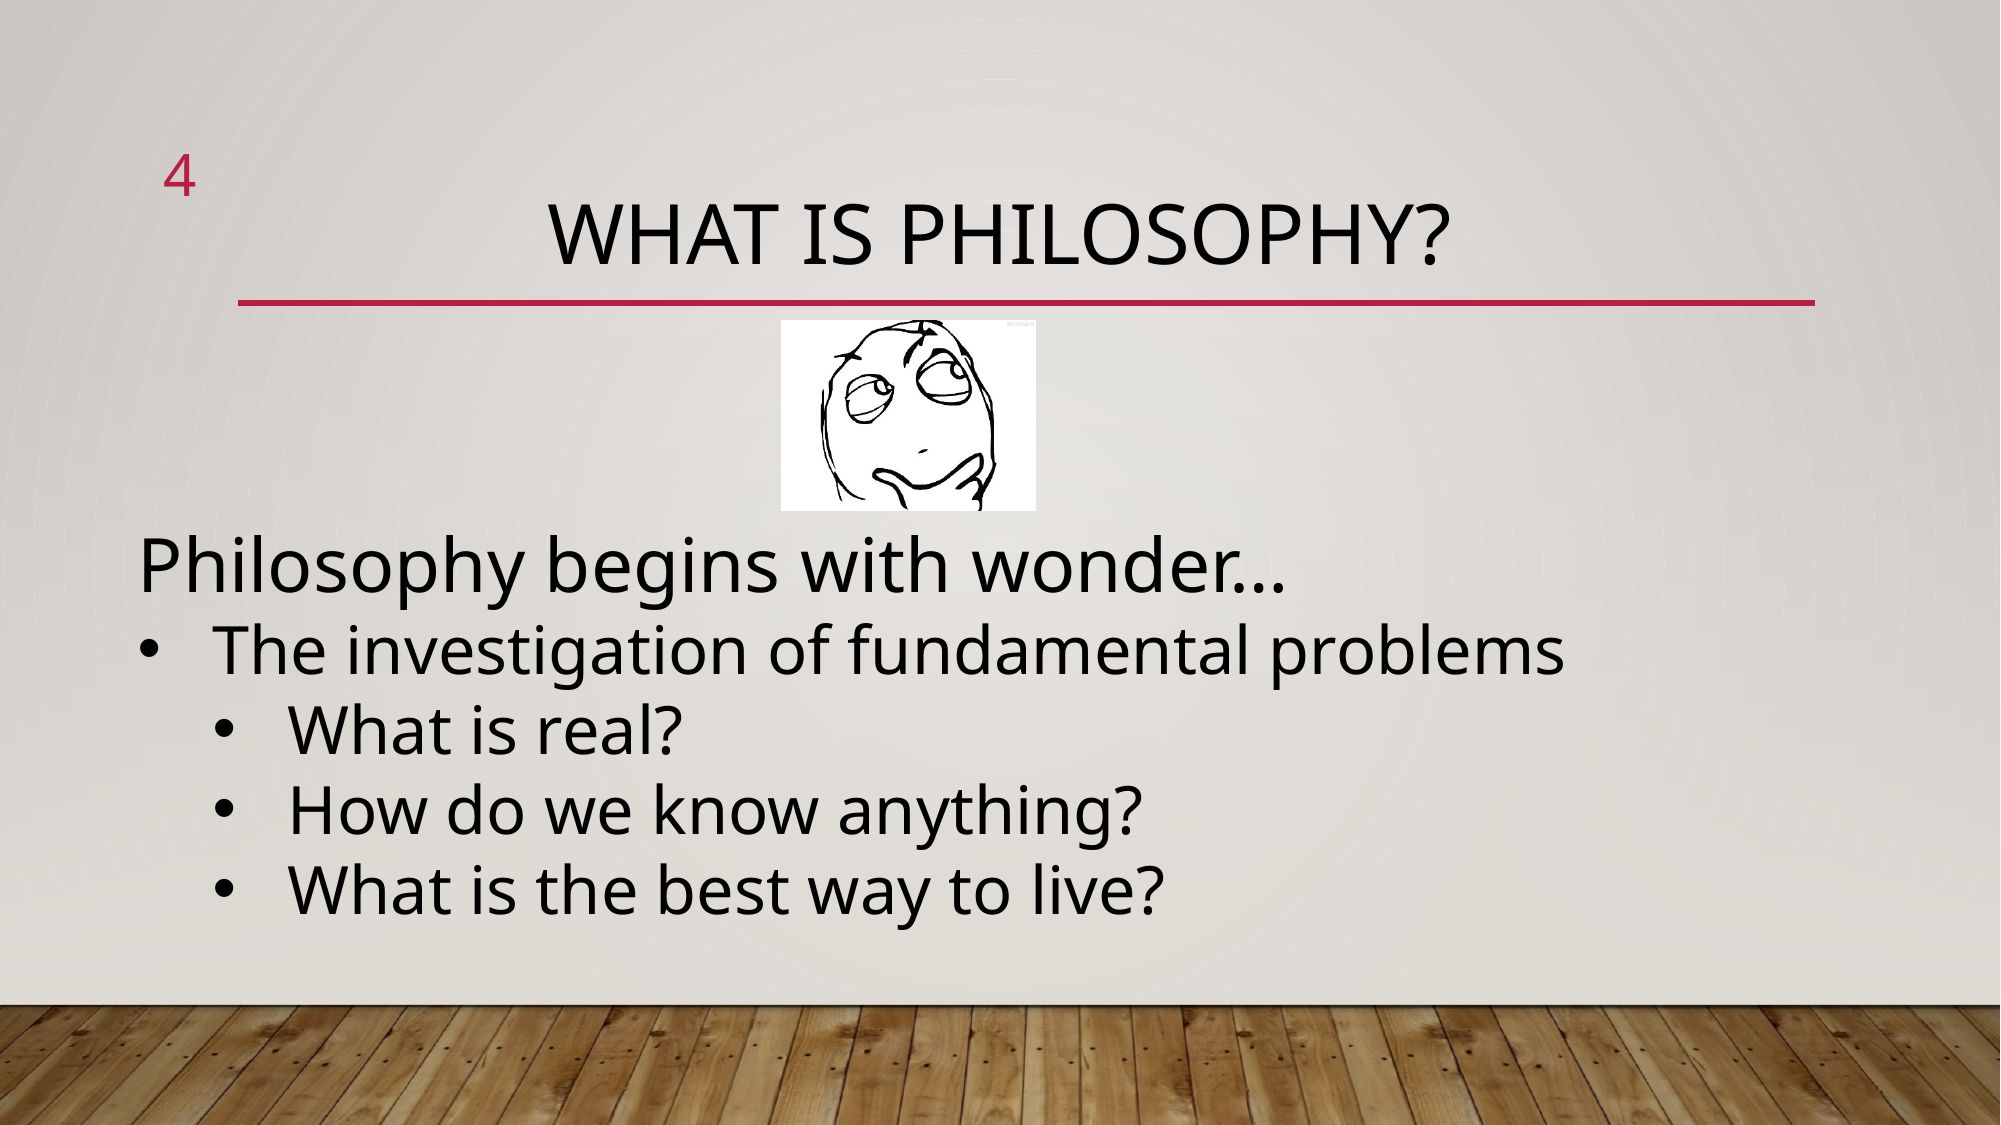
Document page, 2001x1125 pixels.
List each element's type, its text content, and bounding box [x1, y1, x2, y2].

title WHAT IS PHILOSOPHY? [368, 185, 1632, 376]
text_box Philosophy begins with wonder… The investigation of fundamental problems What is real? How do we know anything? What is the best way to live? [122, 510, 1729, 935]
slide_number 4 [78, 131, 212, 214]
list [780, 319, 1036, 511]
picture [0, 1005, 2000, 1125]
